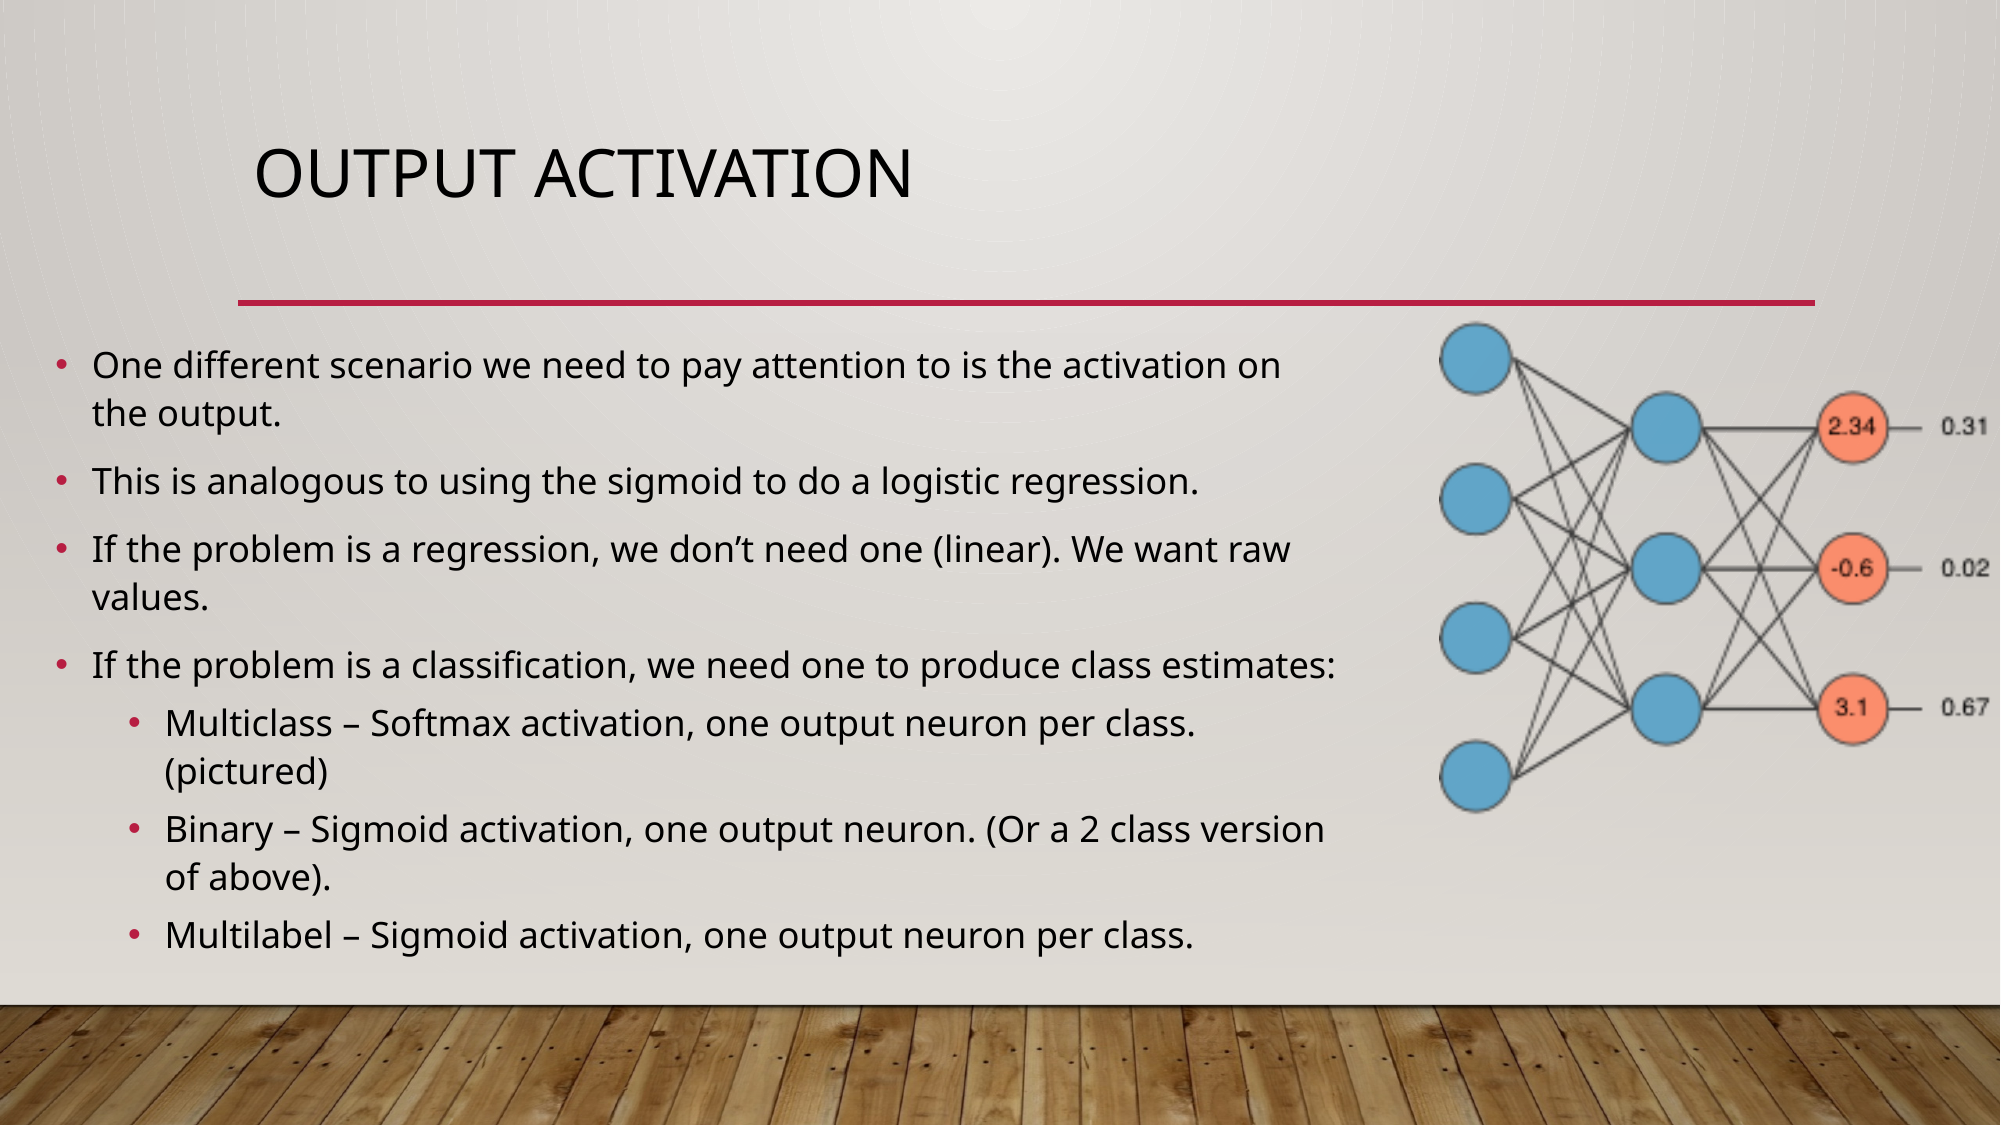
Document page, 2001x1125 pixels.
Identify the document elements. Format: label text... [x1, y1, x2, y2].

picture [0, 1005, 2000, 1125]
list One different scenario we need to pay attention to is the activation on the output. This is analogous to using the sigmoid to do a logistic regression. If the problem is a regression, we don’t need one (linear). We want raw values. If the problem is a classification, we need one to produce class estimates: Multiclass – Softmax activation, one output neuron per class. (pictured) Binary – Sigmoid activation, one output neuron. (Or a 2 class version of above). Multilabel – Sigmoid activation, one output neuron per class. [40, 330, 1358, 993]
picture [1438, 303, 2000, 871]
title Output Activation [238, 131, 1814, 305]
